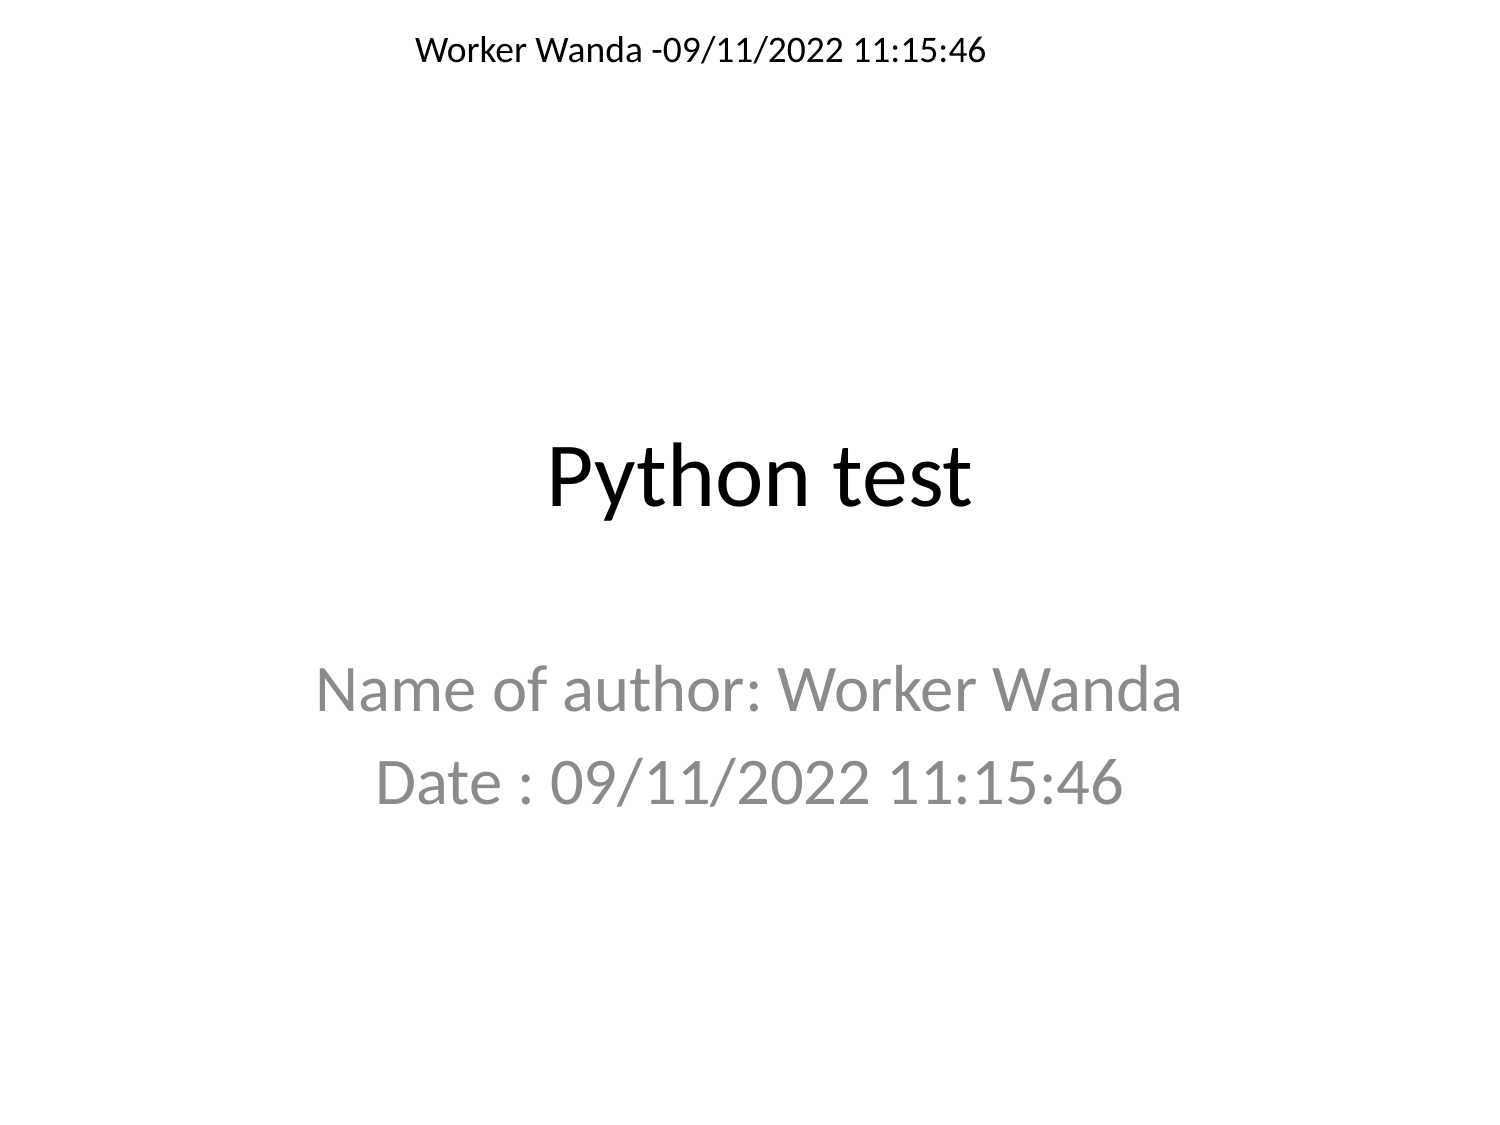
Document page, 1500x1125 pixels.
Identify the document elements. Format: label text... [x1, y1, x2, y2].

text_box Worker Wanda -09/11/2022 11:15:46 [391, 17, 1002, 78]
title Python test [112, 349, 1388, 591]
subtitle Name of author: Worker Wanda Date : 09/11/2022 11:15:46 [225, 637, 1275, 925]
